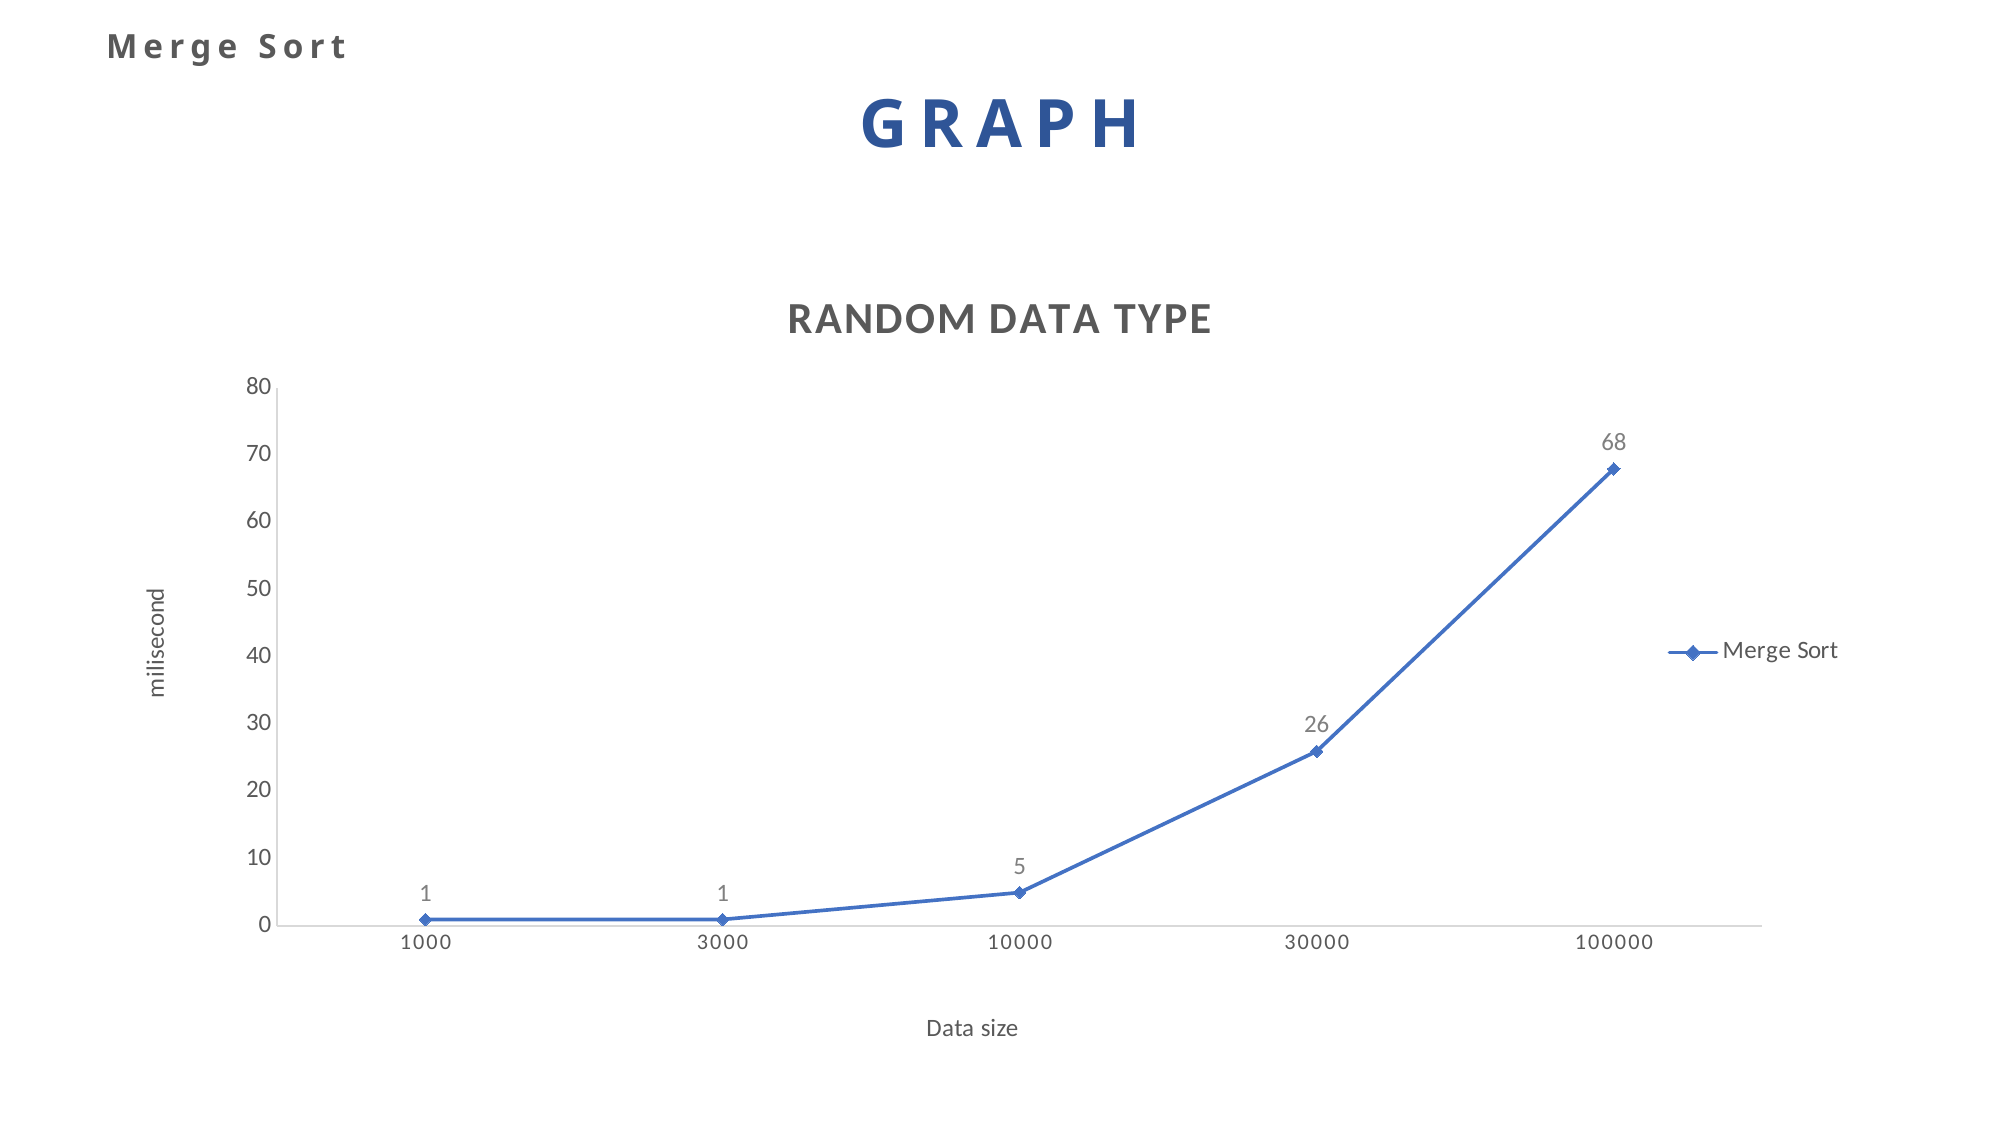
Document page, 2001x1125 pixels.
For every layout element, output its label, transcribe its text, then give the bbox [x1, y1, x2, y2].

text_box Merge Sort [61, 17, 391, 73]
chart [137, 263, 1863, 1069]
text_box GRAPH [800, 73, 1199, 169]
